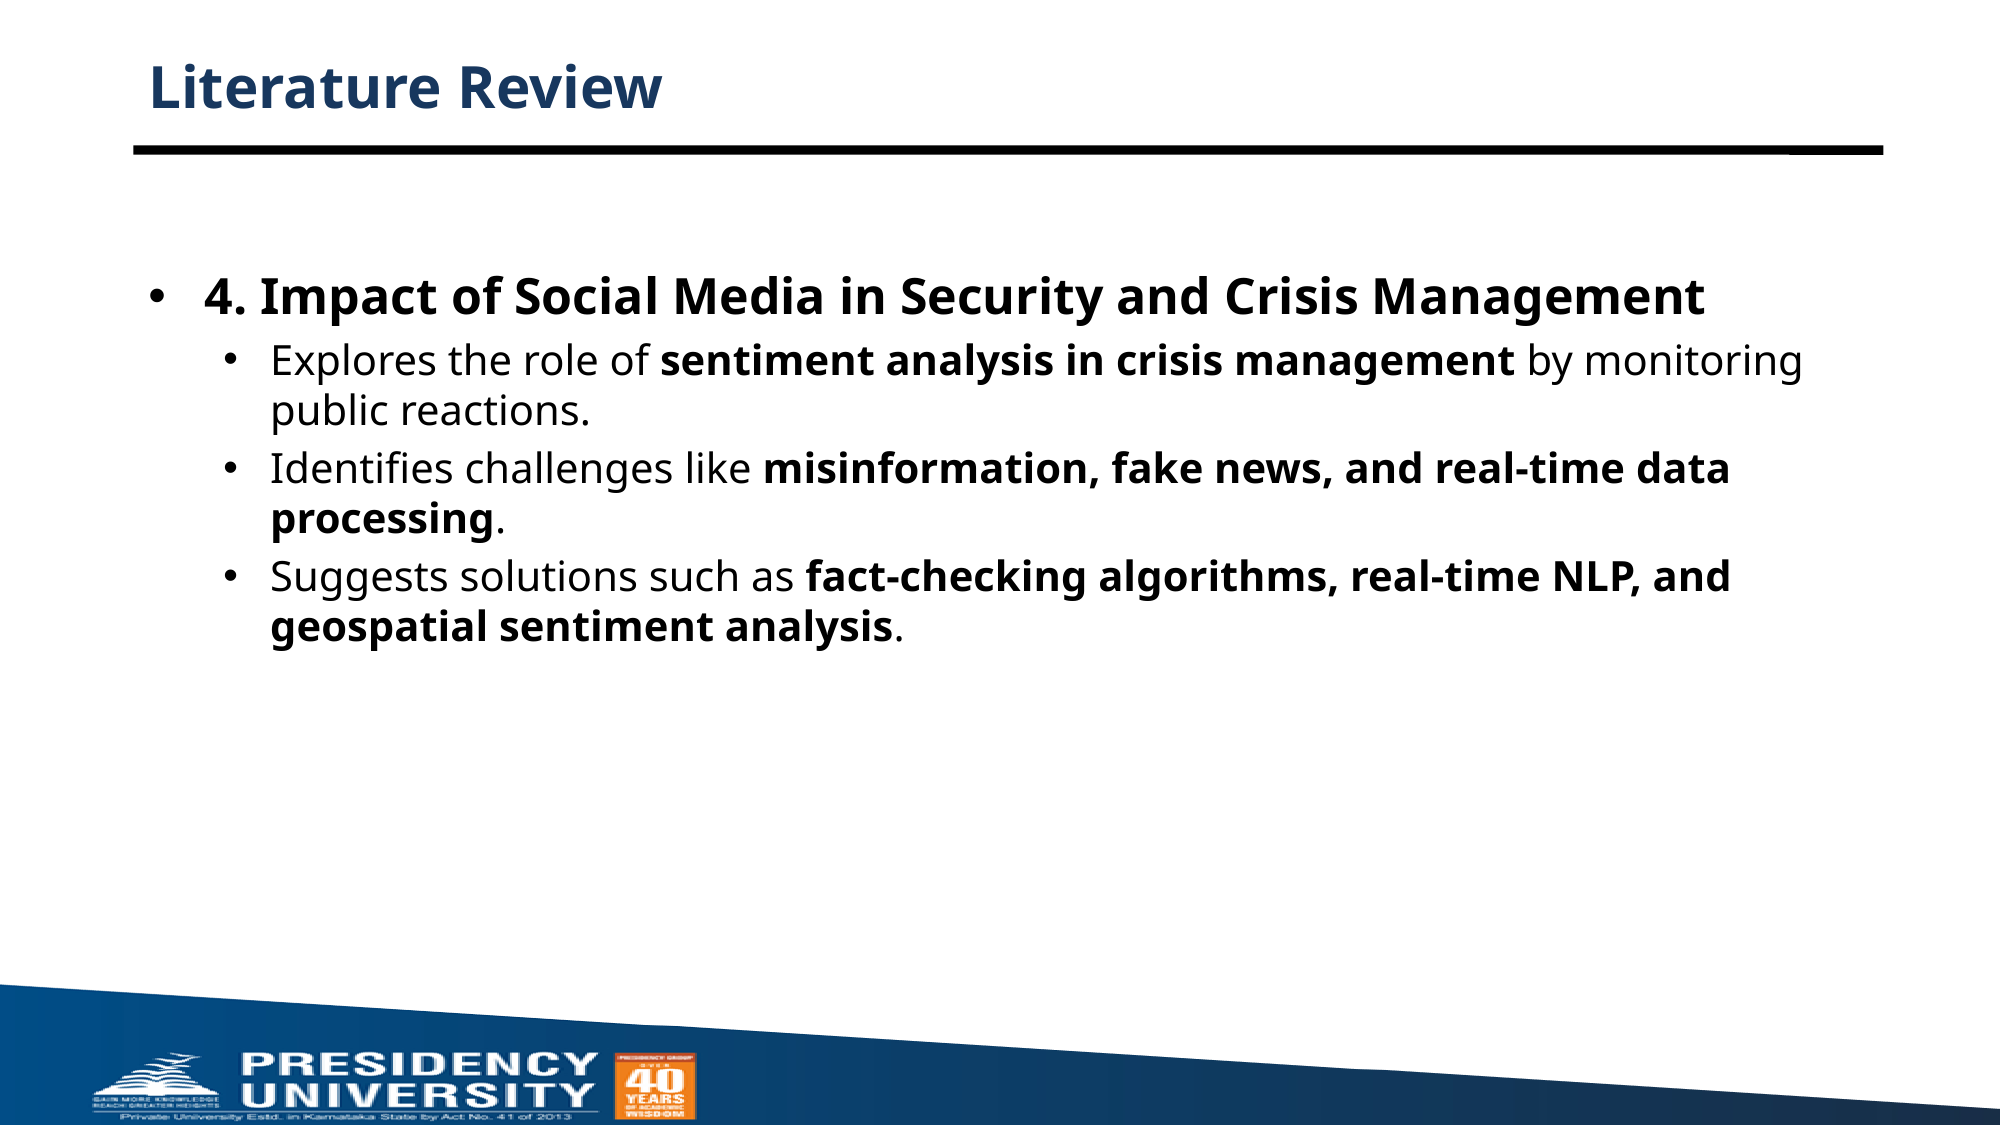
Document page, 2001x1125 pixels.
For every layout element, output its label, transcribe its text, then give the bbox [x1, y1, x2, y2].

picture [0, 982, 2000, 1125]
title Literature Review [133, 45, 1884, 125]
list 4. Impact of Social Media in Security and Crisis Management Explores the role of sentiment analysis in crisis management by monitoring public reactions. Identifies challenges like misinformation, fake news, and real-time data processing. Suggests solutions such as fact-checking algorithms, real-time NLP, and geospatial sentiment analysis. [133, 187, 1884, 1000]
